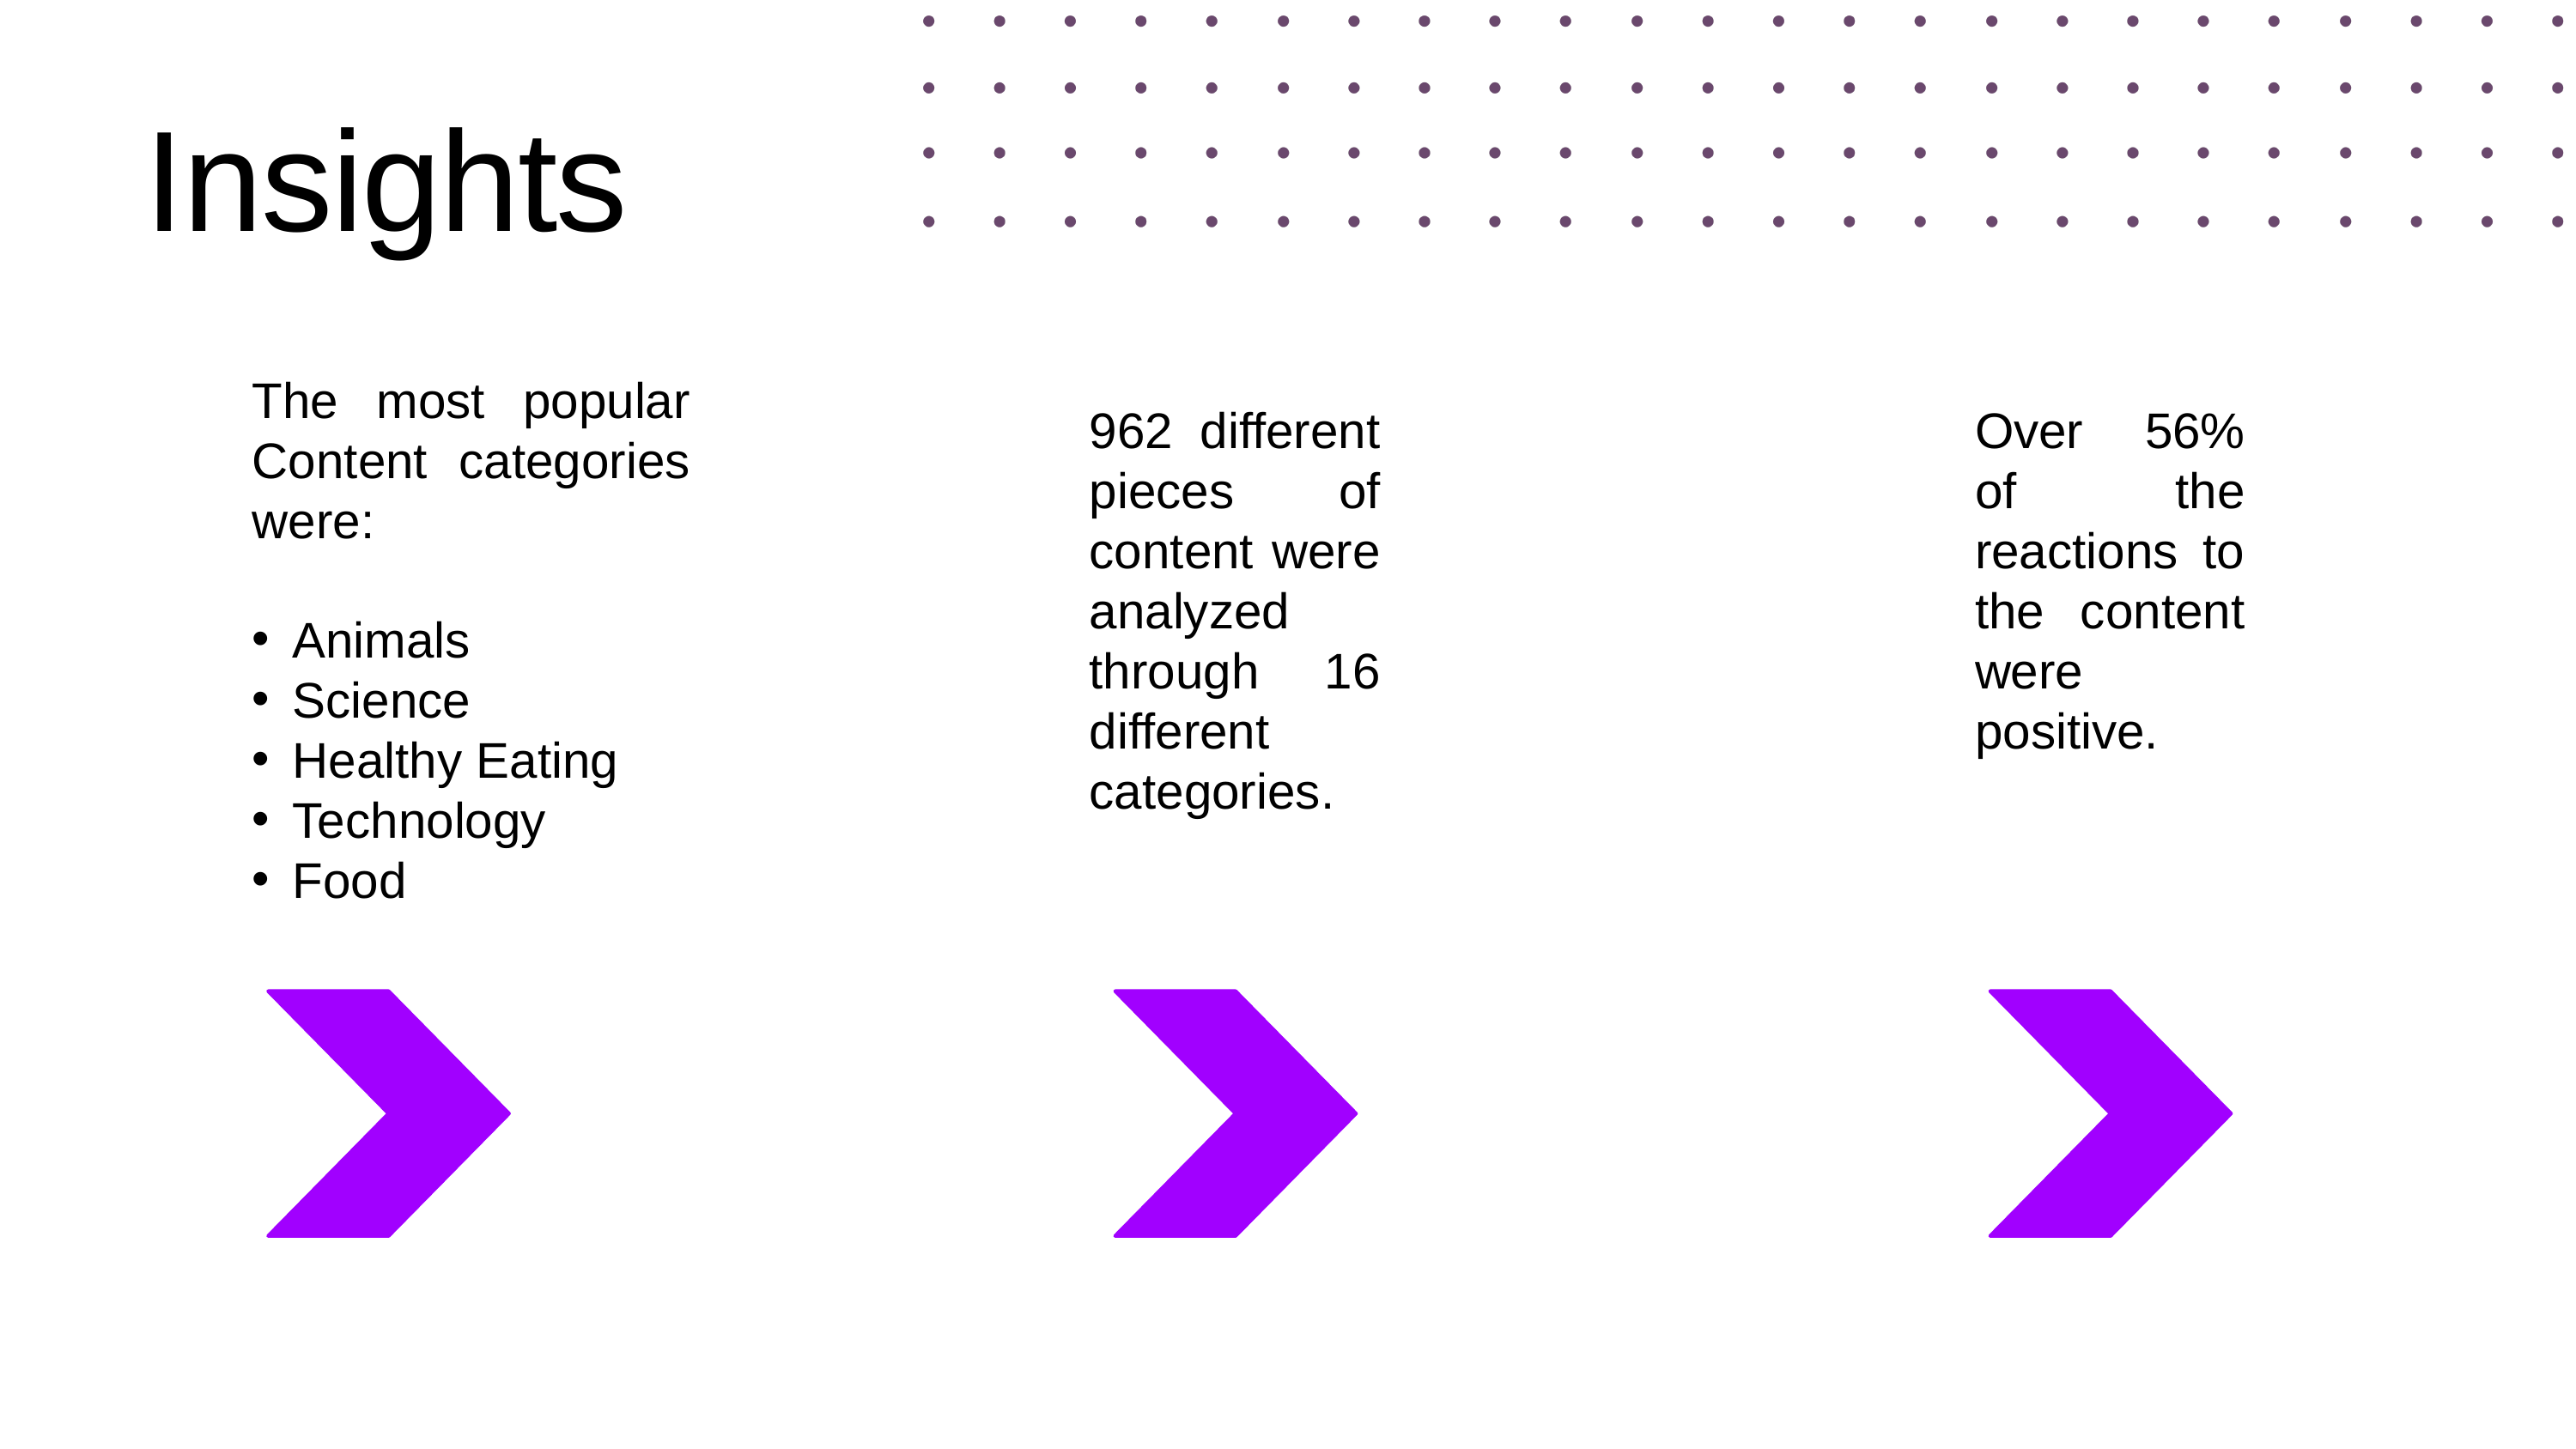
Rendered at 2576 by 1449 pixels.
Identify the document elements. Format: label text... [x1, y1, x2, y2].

text_box [266, 989, 511, 1238]
text_box [1988, 989, 2233, 1238]
text_box [1113, 989, 1358, 1238]
text_box The most popular Content categories were: Animals Science Healthy Eating Technology Food [239, 361, 704, 915]
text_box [915, 0, 2576, 231]
text_box Insights [144, 88, 799, 261]
text_box Over 56% of the reactions to the content were positive. [1961, 391, 2258, 766]
text_box 962 different pieces of content were analyzed through 16 different categories. [1076, 391, 1394, 826]
